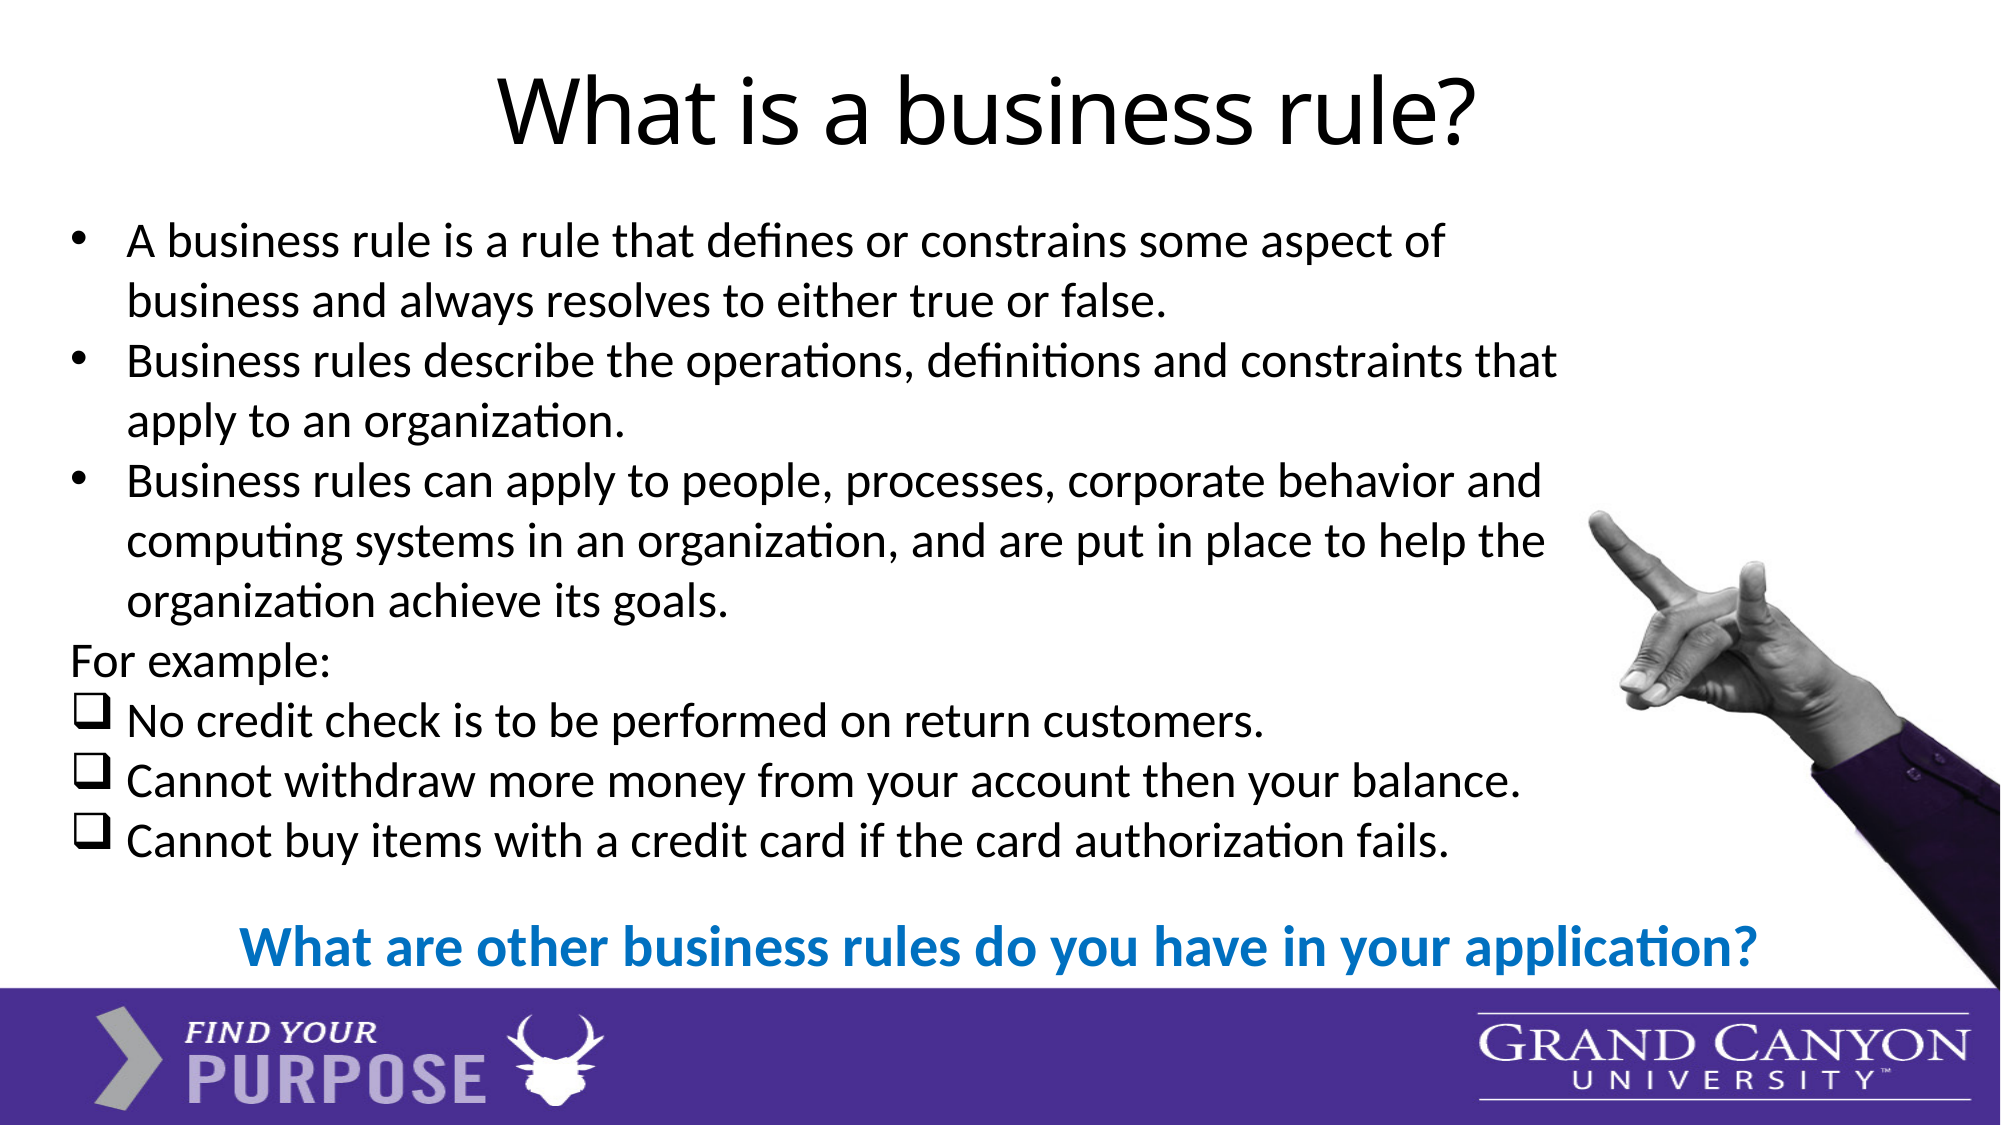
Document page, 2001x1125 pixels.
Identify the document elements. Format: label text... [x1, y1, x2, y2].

text_box A business rule is a rule that defines or constrains some aspect of business and always resolves to either true or false. Business rules describe the operations, definitions and constraints that apply to an organization. Business rules can apply to people, processes, corporate behavior and computing systems in an organization, and are put in place to help the organization achieve its goals. For example: No credit check is to be performed on return customers. Cannot withdraw more money from your account then your balance. Cannot buy items with a credit card if the card authorization fails. [55, 199, 1622, 875]
title What is a business rule? [29, 51, 1945, 165]
picture [0, 0, 2001, 1125]
text_box What are other business rules do you have in your application? [0, 900, 2000, 986]
